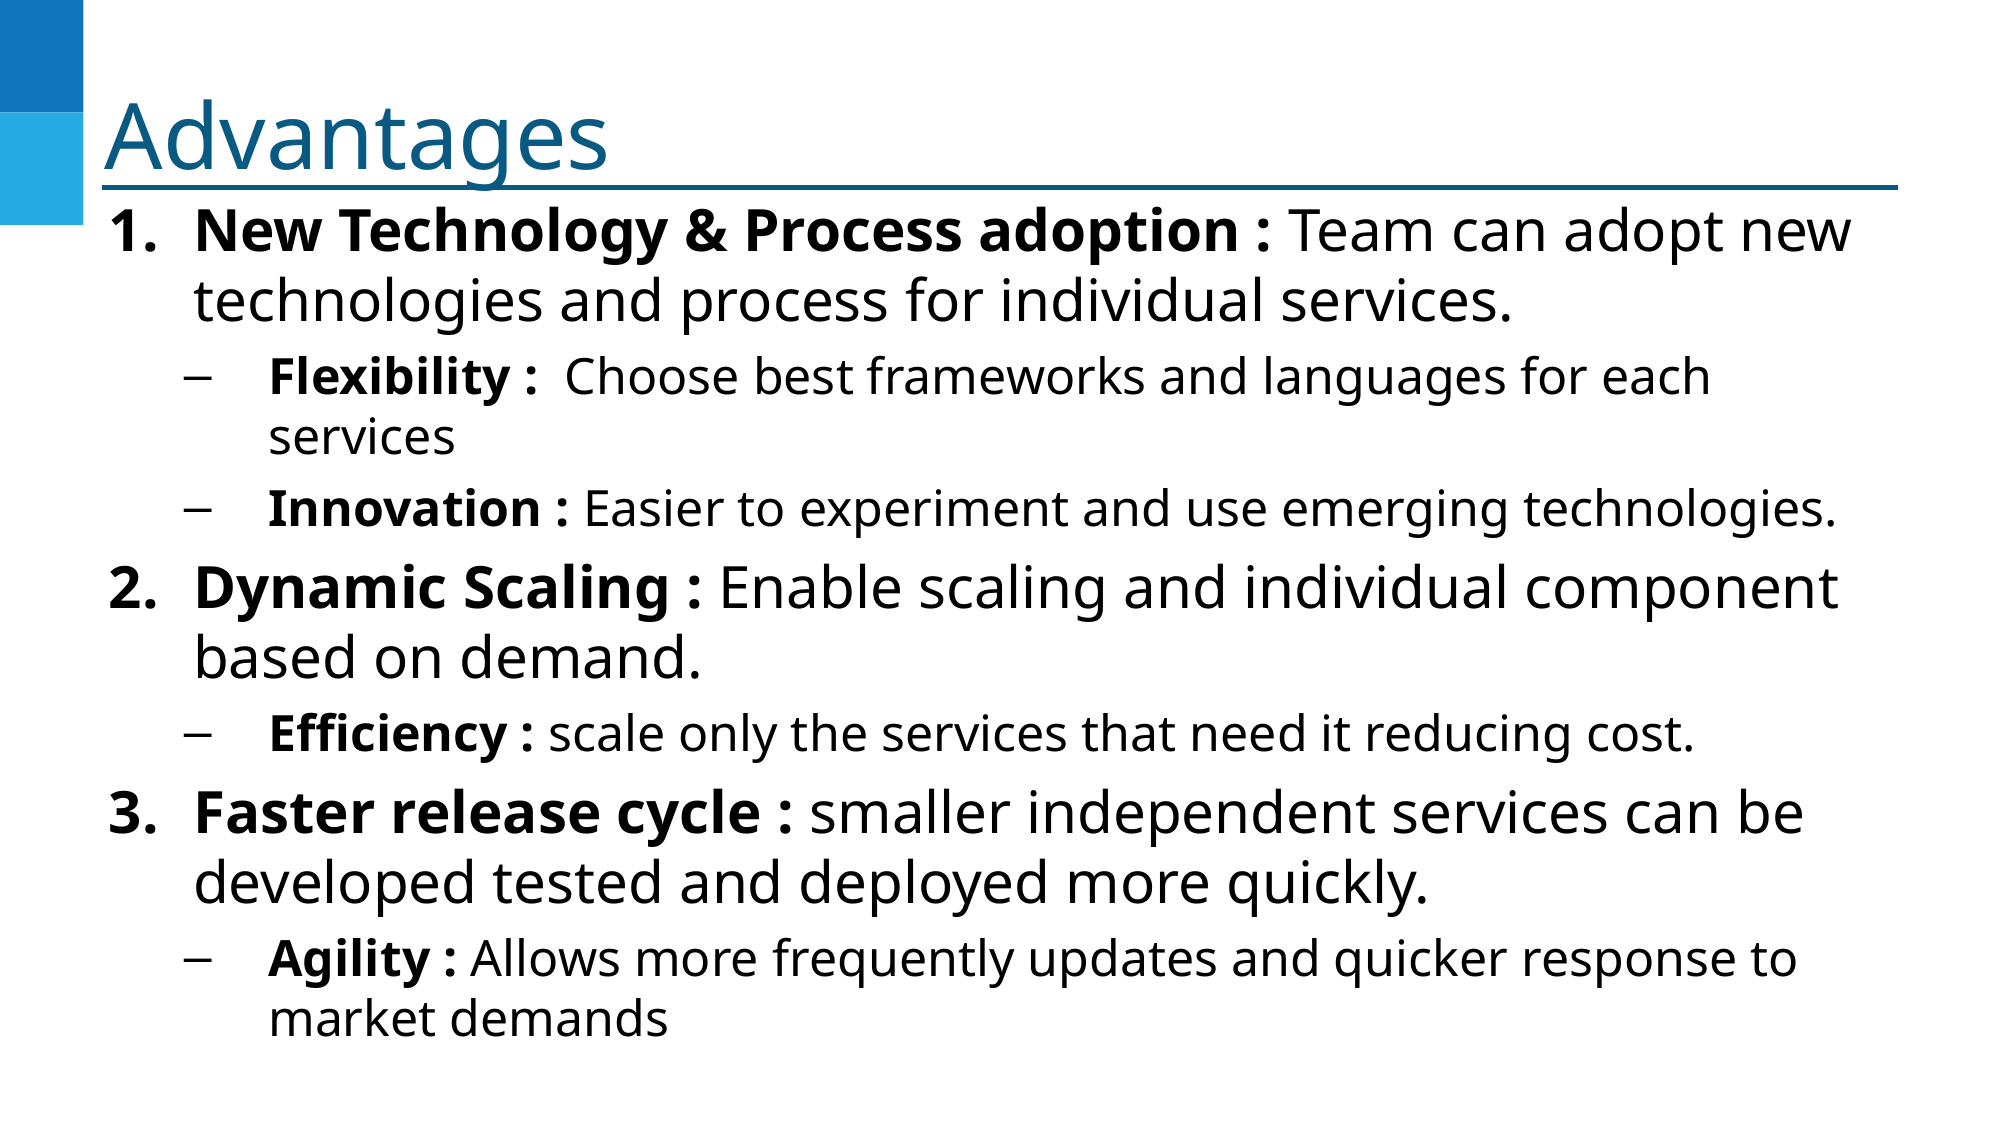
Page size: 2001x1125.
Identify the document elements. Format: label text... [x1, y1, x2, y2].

list New Technology & Process adoption : Team can adopt new technologies and process for individual services. Flexibility : Choose best frameworks and languages for each services Innovation : Easier to experiment and use emerging technologies. Dynamic Scaling : Enable scaling and individual component based on demand. Efficiency : scale only the services that need it reducing cost. Faster release cycle : smaller independent services can be developed tested and deployed more quickly. Agility : Allows more frequently updates and quicker response to market demands [102, 190, 1898, 1012]
title Advantages [102, 75, 1898, 157]
